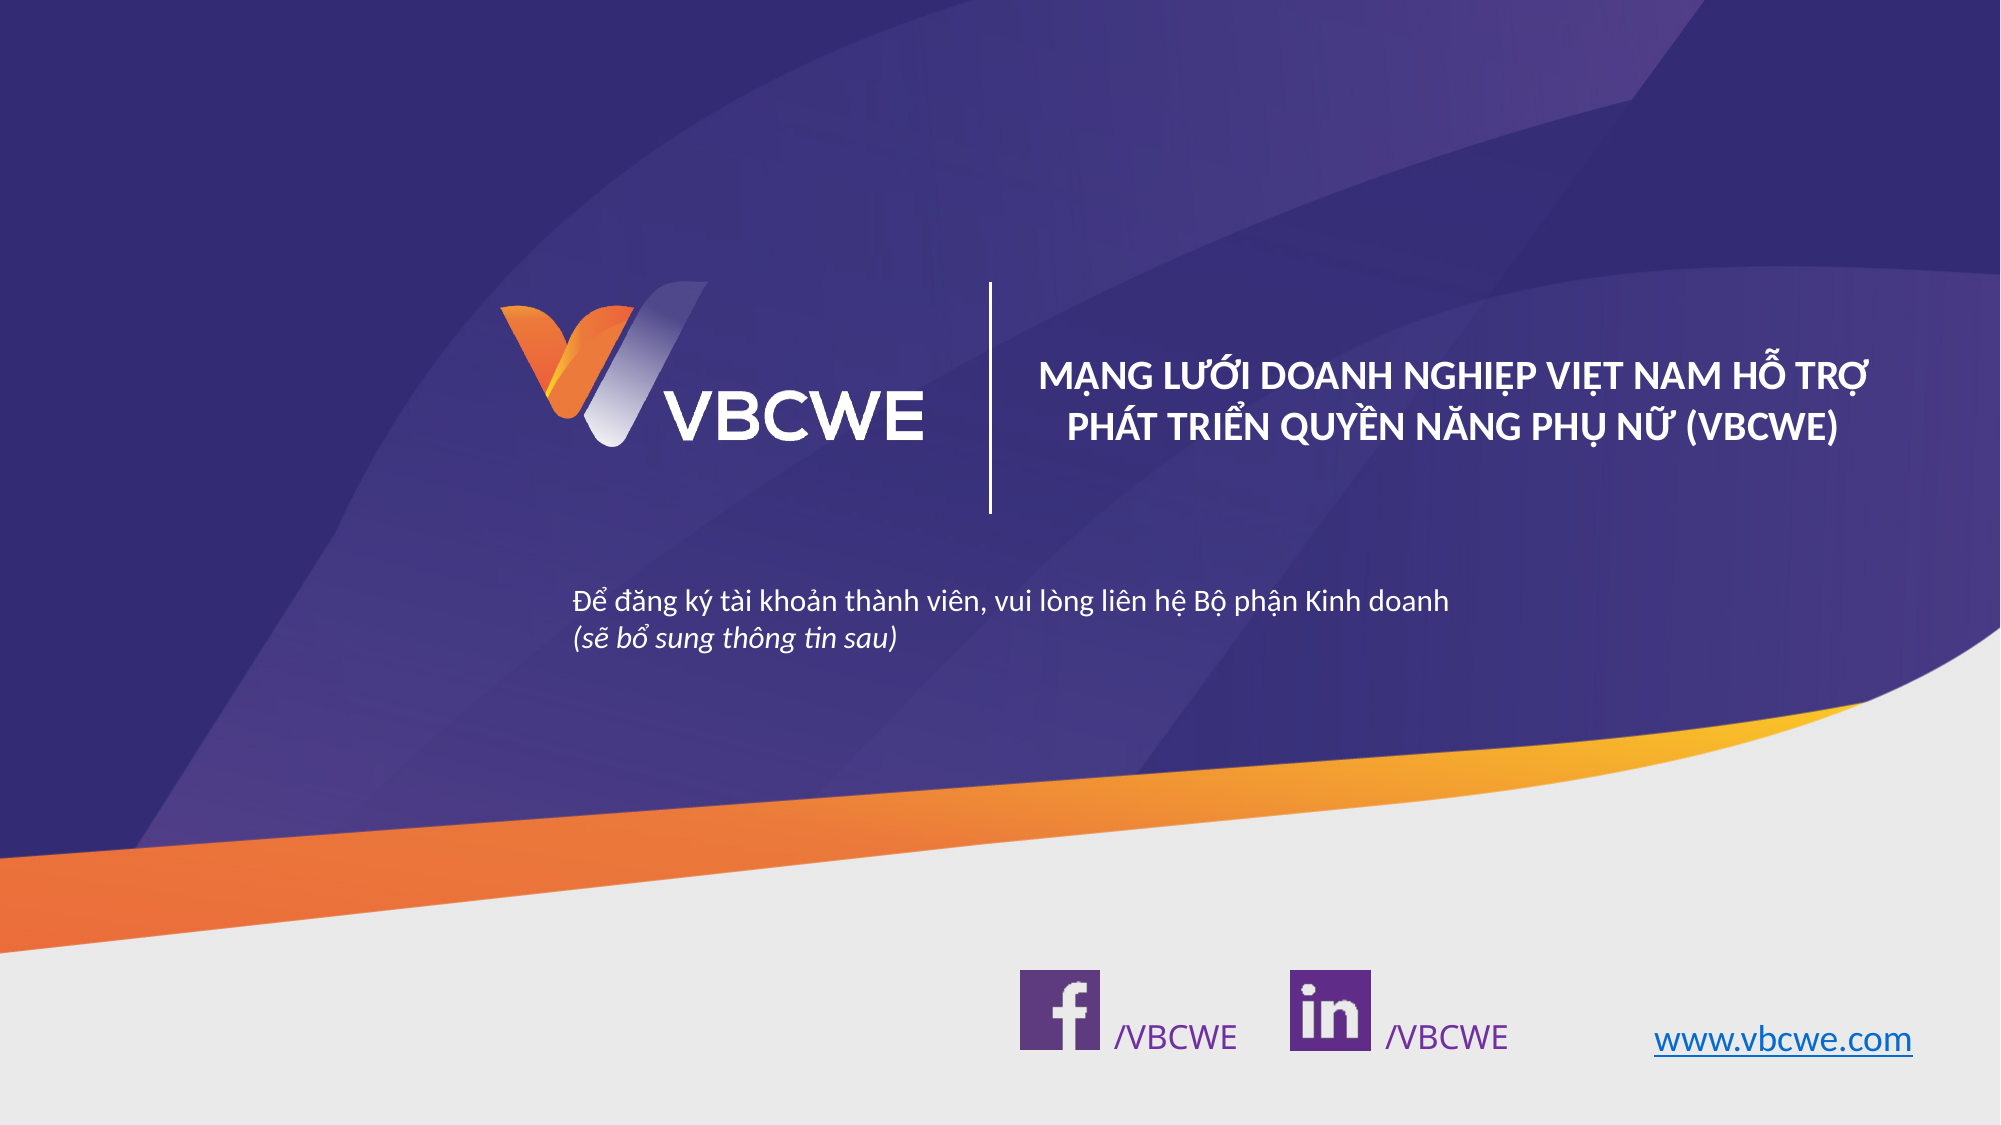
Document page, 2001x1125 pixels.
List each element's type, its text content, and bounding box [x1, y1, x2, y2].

text_box /VBCWE [1370, 1006, 1525, 1064]
picture [0, 0, 2001, 1125]
text_box /VBCWE [1098, 1006, 1253, 1064]
text_box MẠNG LƯỚI DOANH NGHIỆP VIỆT NAM HỖ TRỢ PHÁT TRIỂN QUYỀN NĂNG PHỤ NỮ (VBCWE) [1020, 340, 1887, 456]
text_box www.vbcwe.com [1639, 1007, 1929, 1067]
text_box Để đăng ký tài khoản thành viên, vui lòng liên hệ Bộ phận Kinh doanh (sẽ bổ sung thông tin sau) [557, 572, 2000, 663]
